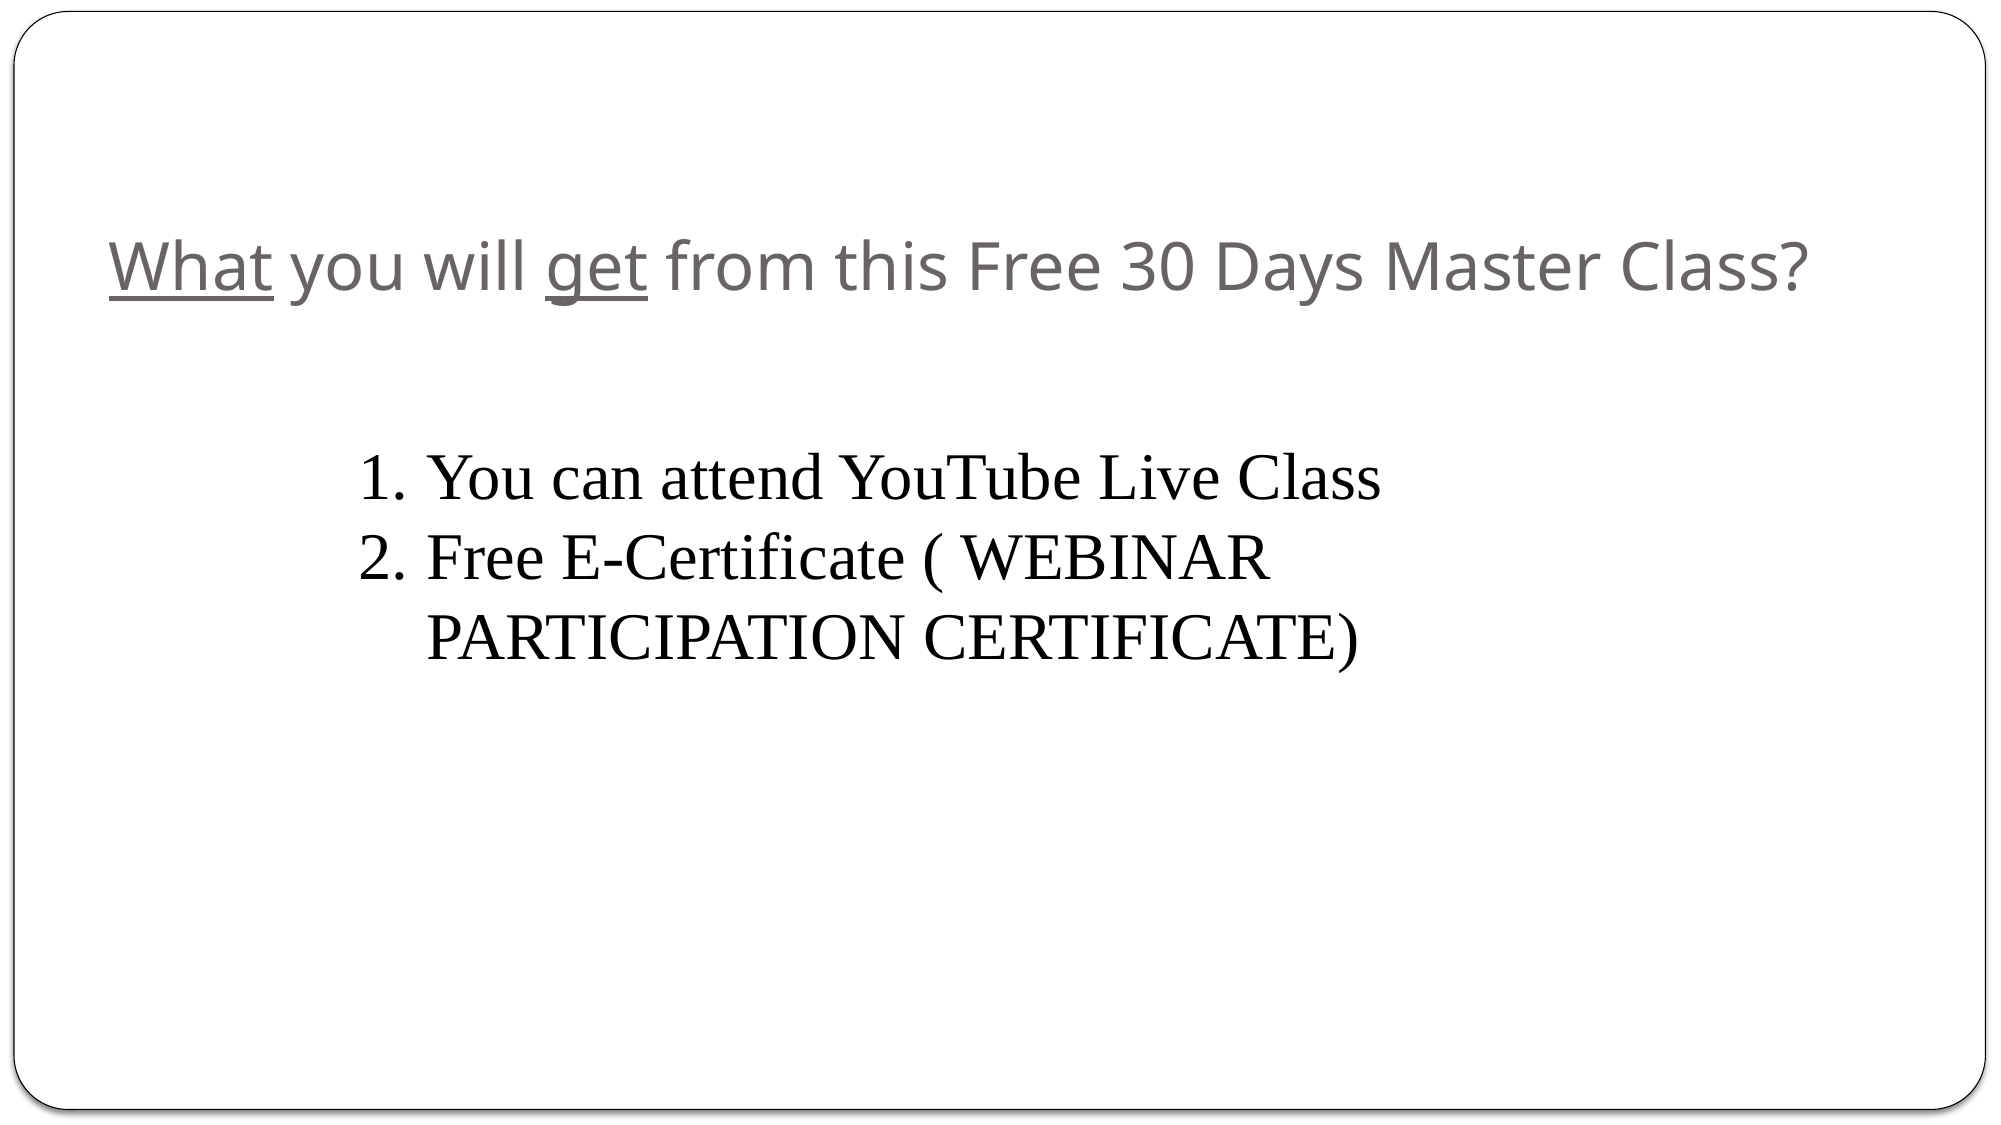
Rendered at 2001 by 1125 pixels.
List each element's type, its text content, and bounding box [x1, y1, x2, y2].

text_box You can attend YouTube Live Class Free E-Certificate ( WEBINAR PARTICIPATION CERTIFICATE) [345, 426, 1593, 680]
title What you will get from this Free 30 Days Master Class? [95, 211, 1898, 317]
